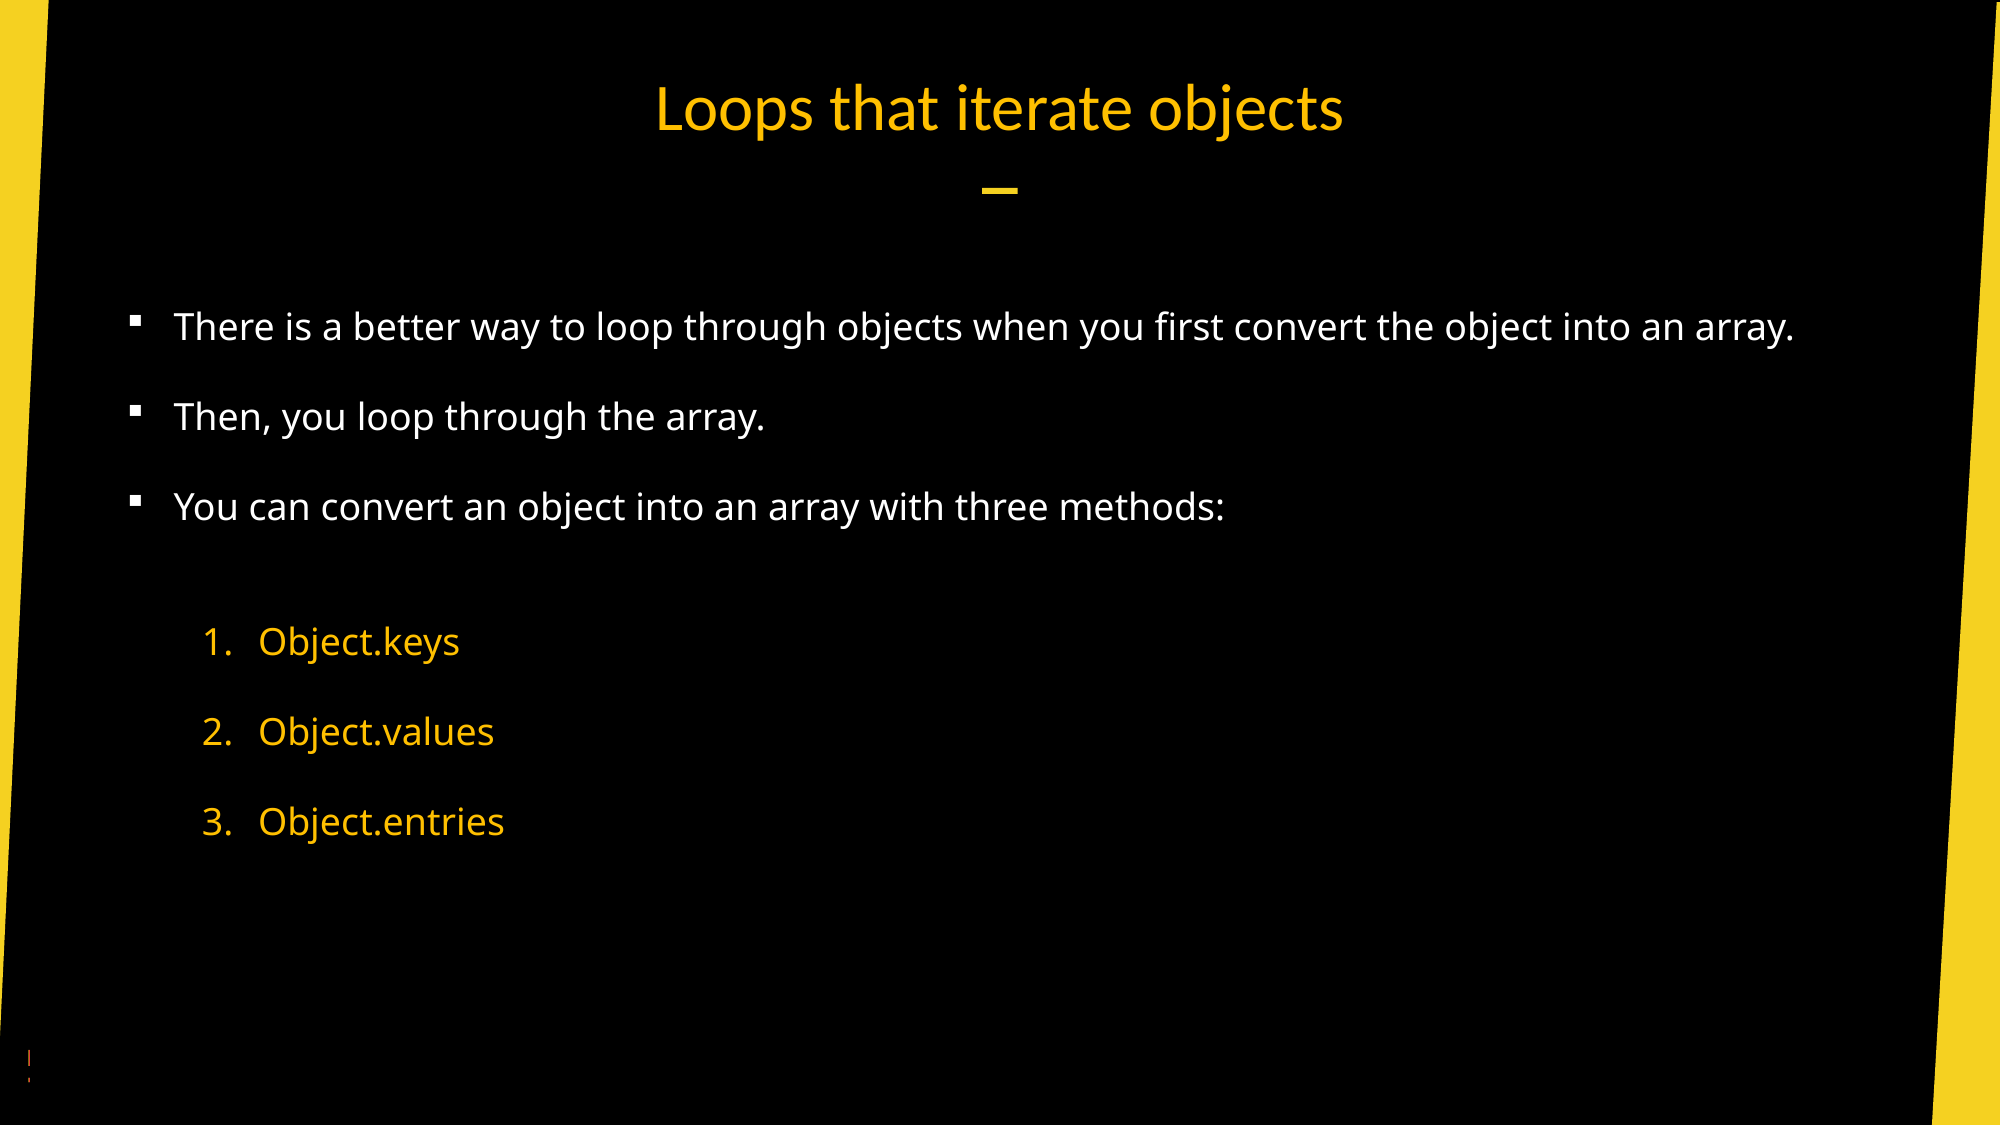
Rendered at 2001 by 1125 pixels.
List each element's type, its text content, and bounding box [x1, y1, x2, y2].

text_box Loops that iterate objects [315, 30, 1685, 144]
picture [10, 1042, 124, 1114]
text_box [0, 0, 50, 1058]
text_box There is a better way to loop through objects when you first convert the object into an array. Then, you loop through the array. You can convert an object into an array with three methods: Object.keys Object.values Object.entries [112, 295, 1869, 941]
text_box [981, 187, 1019, 195]
text_box [1930, 0, 2000, 1125]
